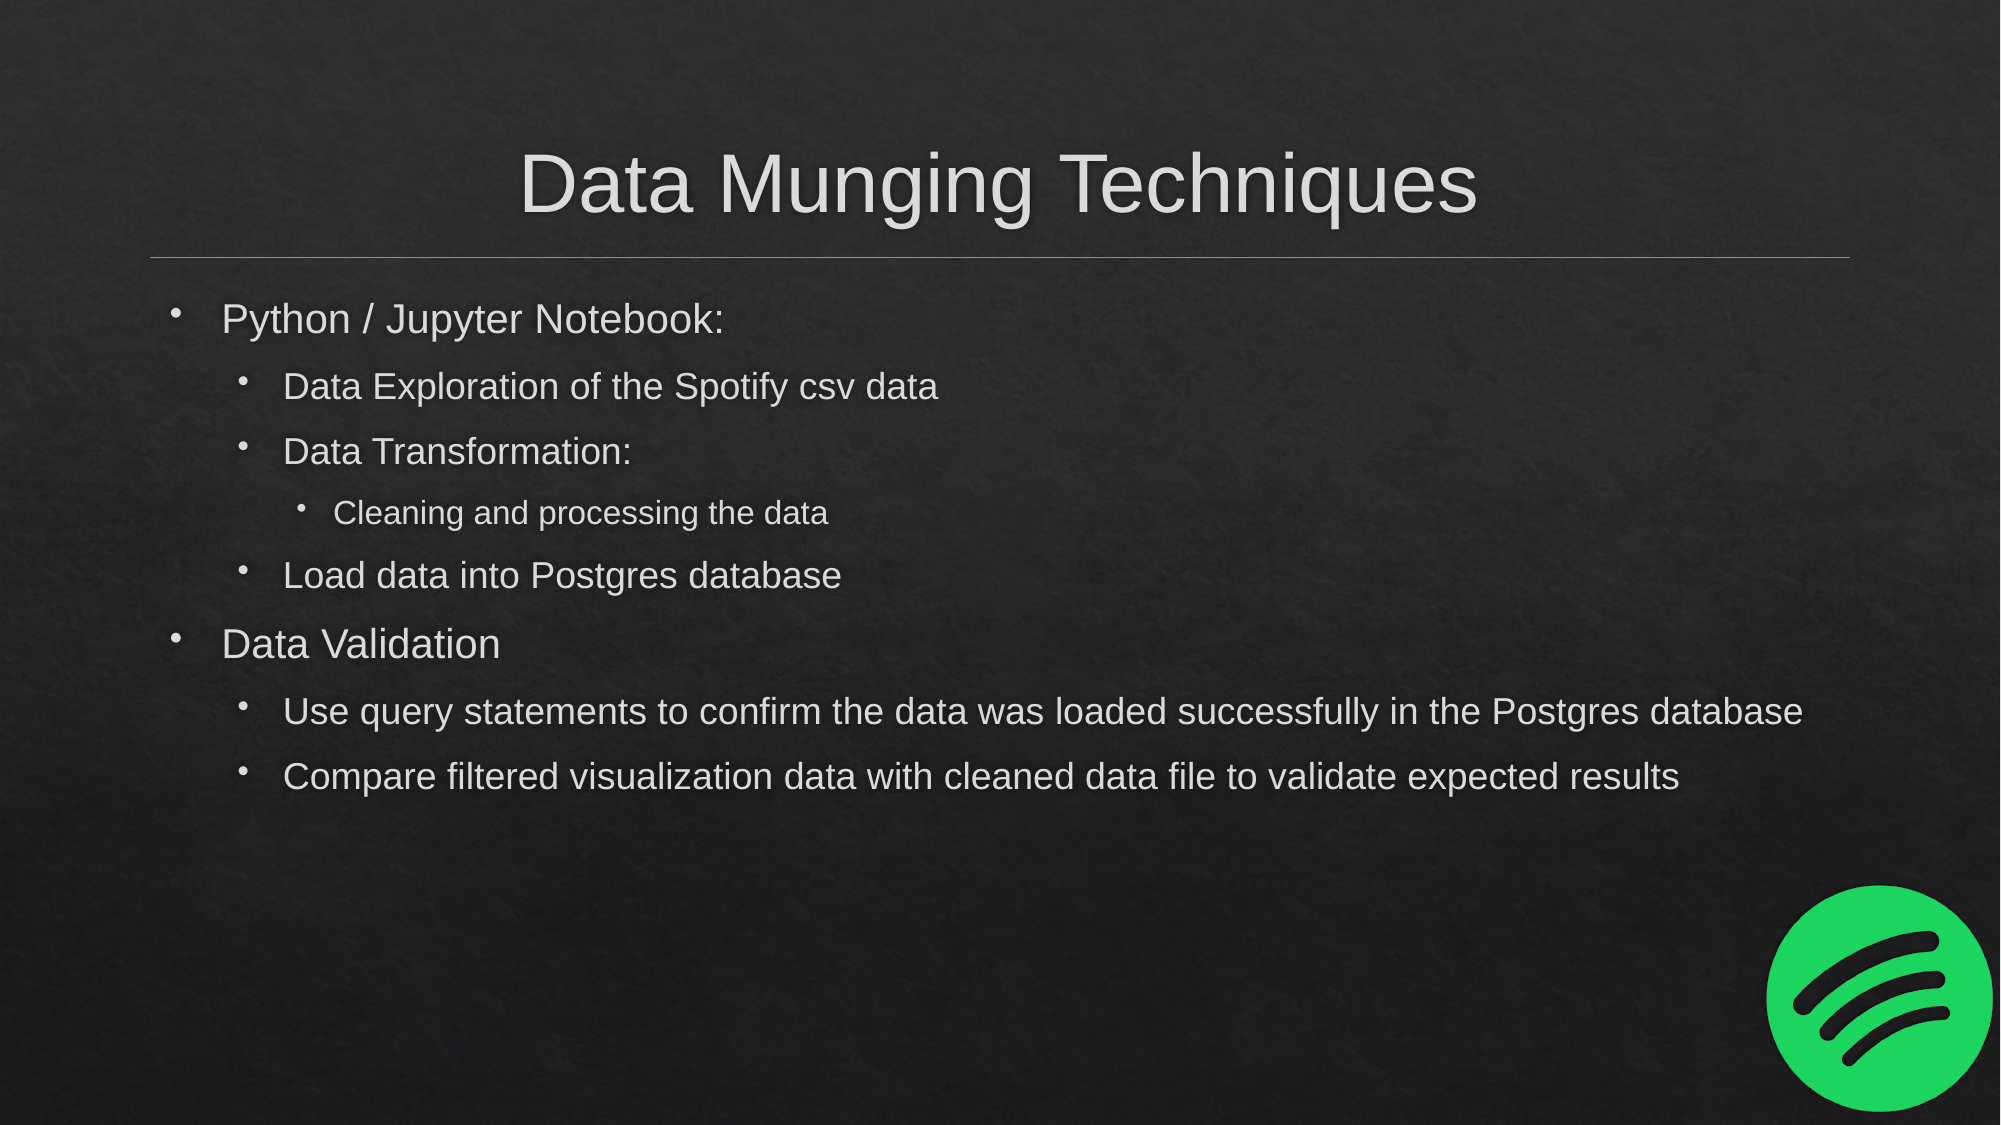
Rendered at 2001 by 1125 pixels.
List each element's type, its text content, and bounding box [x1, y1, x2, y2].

title Data Munging Techniques [149, 99, 1849, 260]
picture [1722, 841, 2000, 1125]
list Python / Jupyter Notebook: Data Exploration of the Spotify csv data Data Transformation: Cleaning and processing the data Load data into Postgres database Data Validation Use query statements to confirm the data was loaded successfully in the Postgres database Compare filtered visualization data with cleaned data file to validate expected results [149, 284, 1849, 1081]
